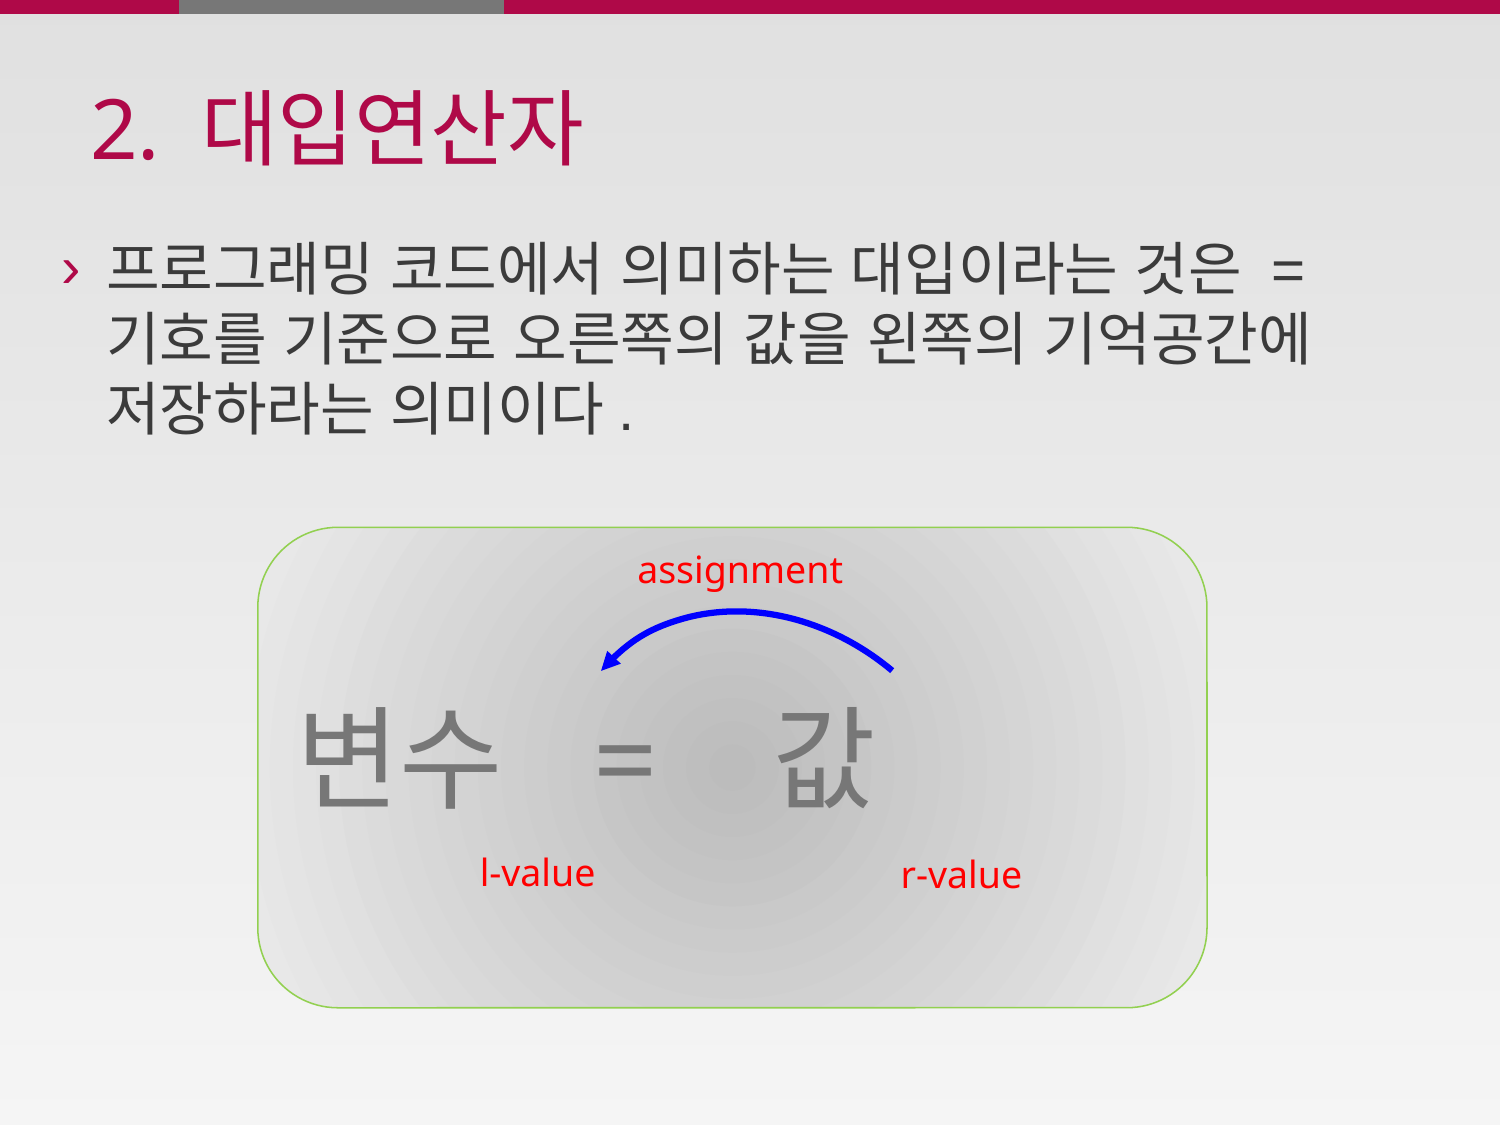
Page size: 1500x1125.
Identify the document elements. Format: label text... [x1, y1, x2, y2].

text_box assignment [622, 538, 858, 599]
title 2. 대입연산자 [75, 75, 1425, 202]
text_box 변수 = 값 [257, 527, 1208, 1008]
list 프로그래밍 코드에서 의미하는 대입이라는 것은 =기호를 기준으로 오른쪽의 값을 왼쪽의 기억공간에 저장하라는 의미이다. [46, 224, 1465, 481]
text_box l-value [465, 841, 611, 902]
text_box [0, 0, 1500, 75]
text_box [601, 611, 893, 815]
text_box r-value [885, 843, 1038, 904]
